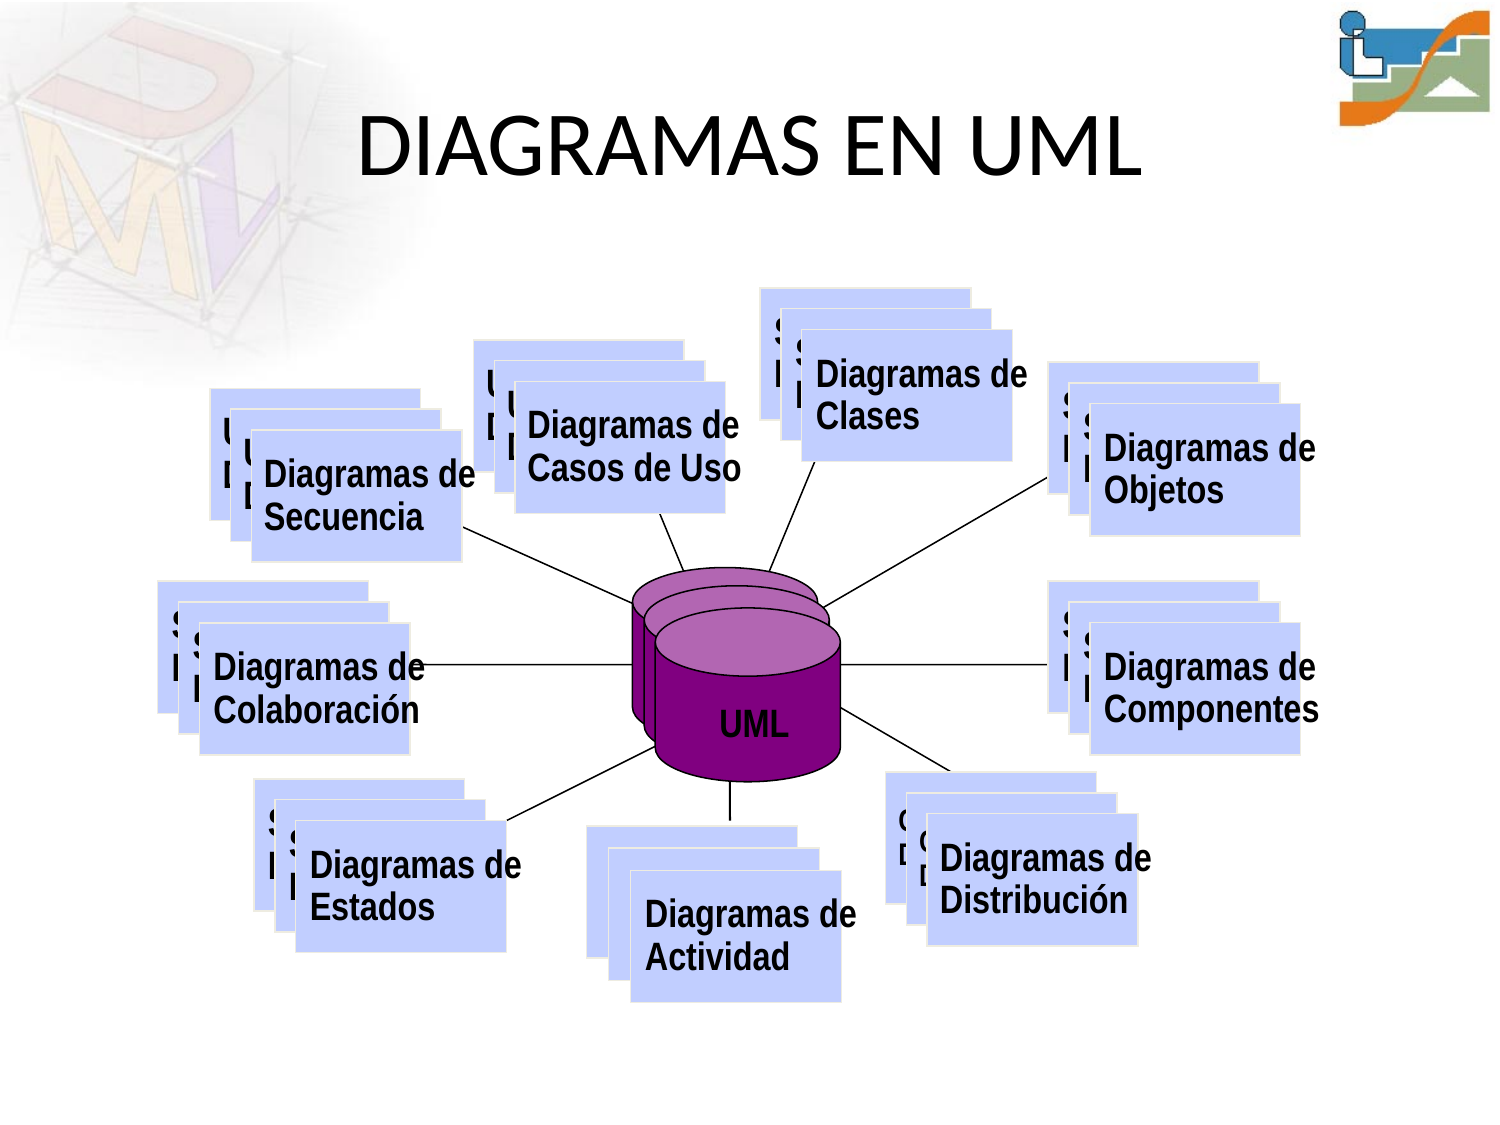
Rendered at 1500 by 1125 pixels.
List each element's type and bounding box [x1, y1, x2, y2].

text_box [157, 287, 1302, 1003]
picture [0, 1, 1500, 401]
